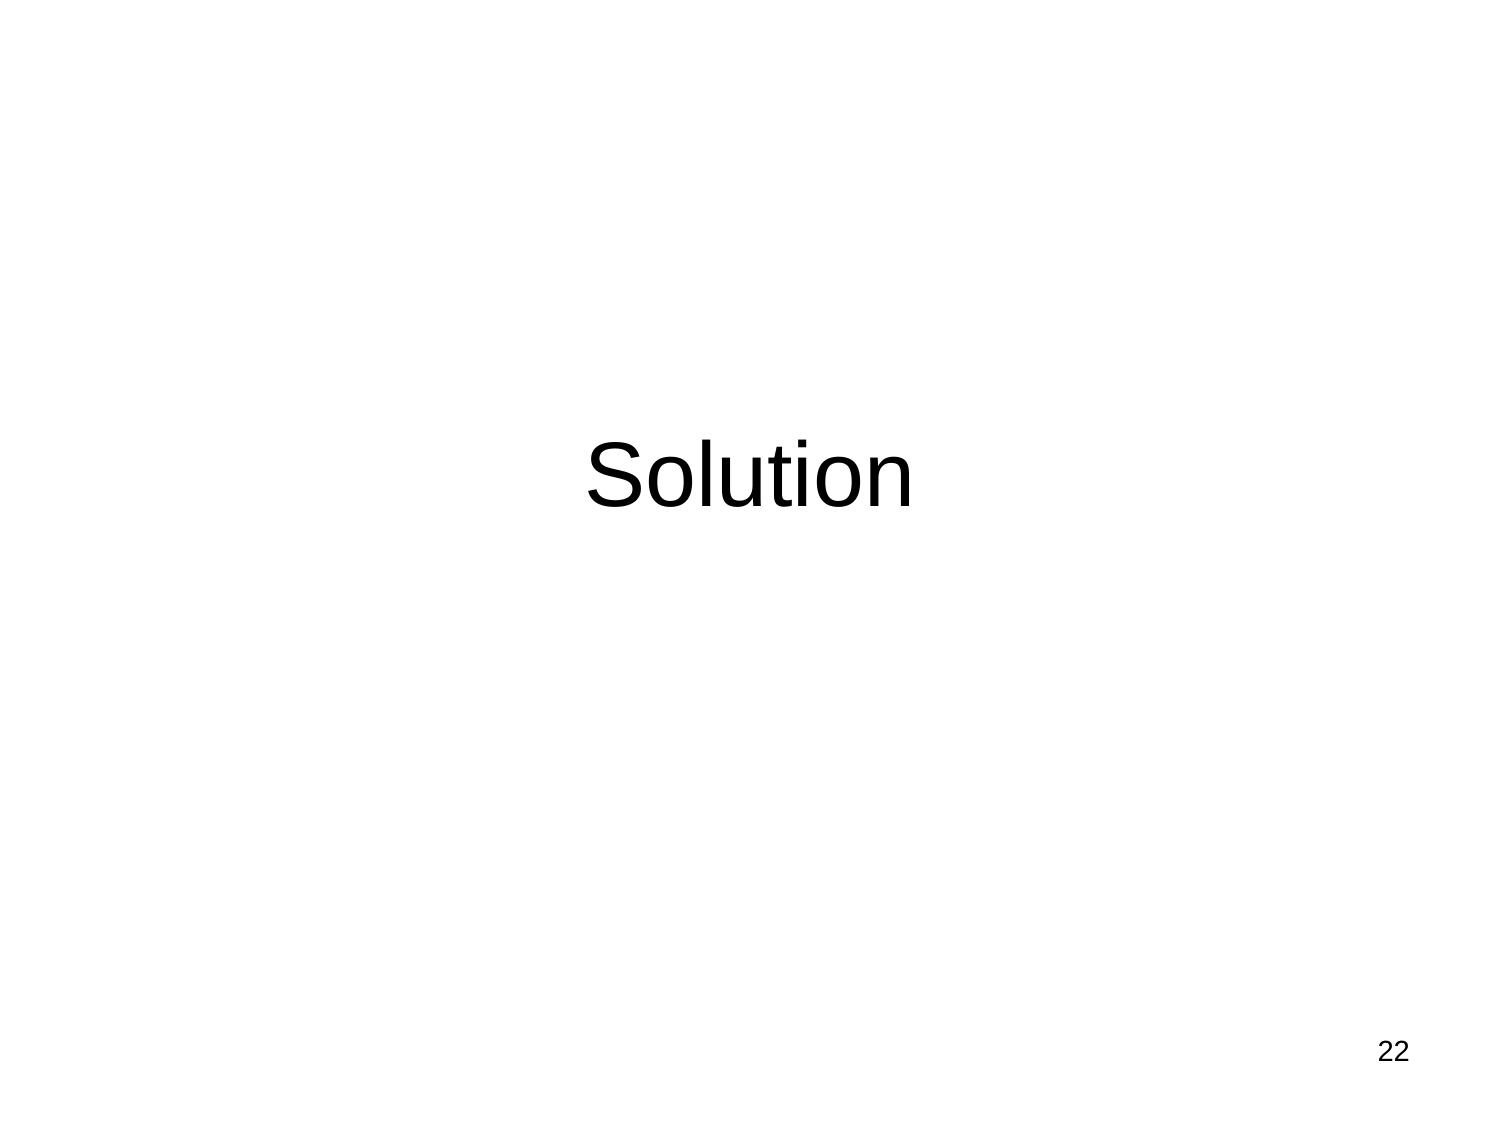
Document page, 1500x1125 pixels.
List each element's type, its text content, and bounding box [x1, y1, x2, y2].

title Solution [112, 349, 1388, 591]
slide_number 22 [1074, 1024, 1426, 1103]
